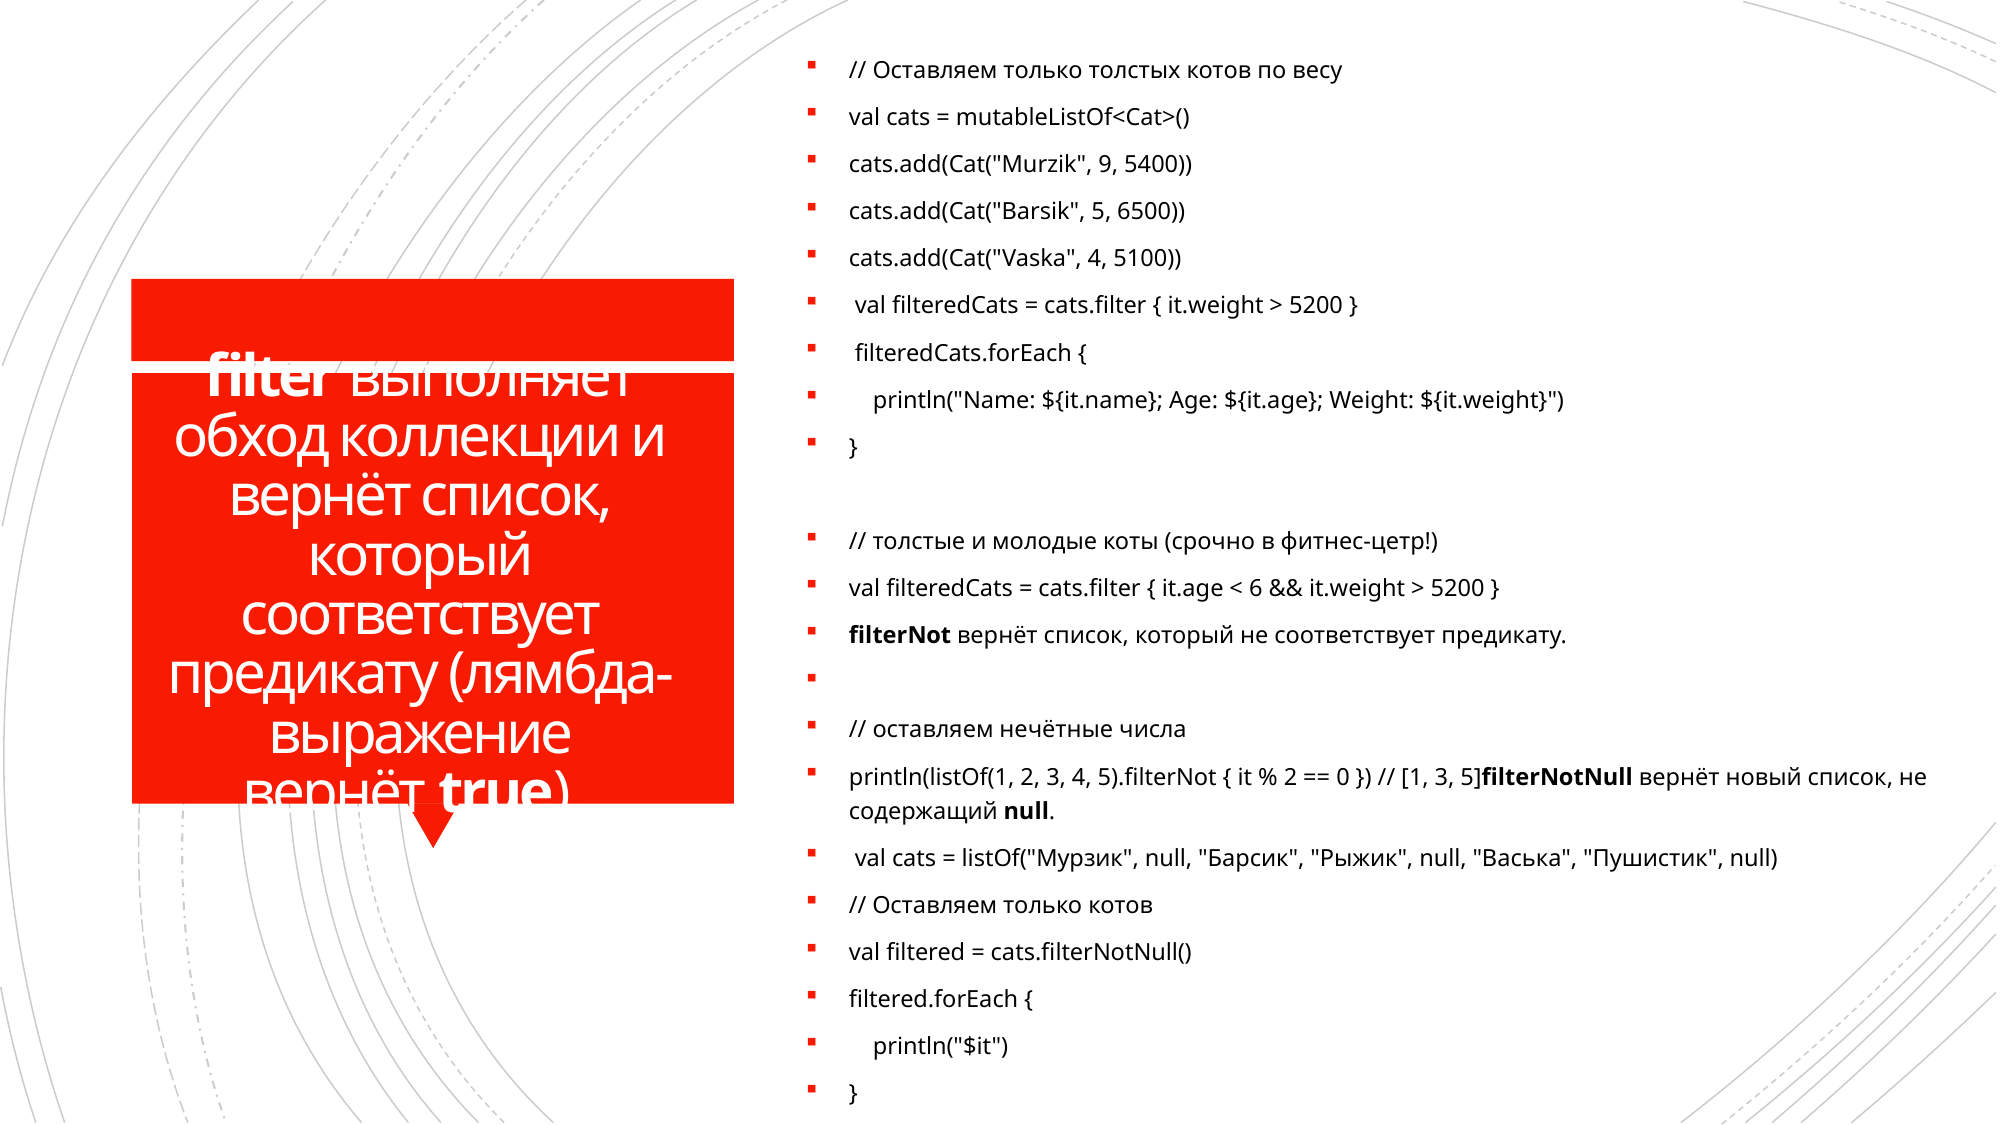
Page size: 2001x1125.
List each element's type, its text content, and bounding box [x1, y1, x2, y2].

title filter выполняет обход коллекции и вернёт список, который соответствует предикату (лямбда-выражение вернёт true). [107, 385, 731, 789]
list // Оставляем только толстых котов по весу val cats = mutableListOf<Cat>() cats.add(Cat("Murzik", 9, 5400)) cats.add(Cat("Barsik", 5, 6500)) cats.add(Cat("Vaska", 4, 5100)) val filteredCats = cats.filter { it.weight > 5200 } filteredCats.forEach { println("Name: ${it.name}; Age: ${it.age}; Weight: ${it.weight}") } // толстые и молодые коты (срочно в фитнес-цетр!) val filteredCats = cats.filter { it.age < 6 && it.weight > 5200 } filterNot вернёт список, который не соответствует предикату. // оставляем нечётные числа println(listOf(1, 2, 3, 4, 5).filterNot { it % 2 == 0 }) // [1, 3, 5]filterNotNull вернёт новый список, не содержащий null. val cats = listOf("Мурзик", null, "Барсик", "Рыжик", null, "Васька", "Пушистик", null) // Оставляем только котов val filtered = cats.filterNotNull() filtered.forEach { println("$it") } [790, 0, 1989, 1125]
